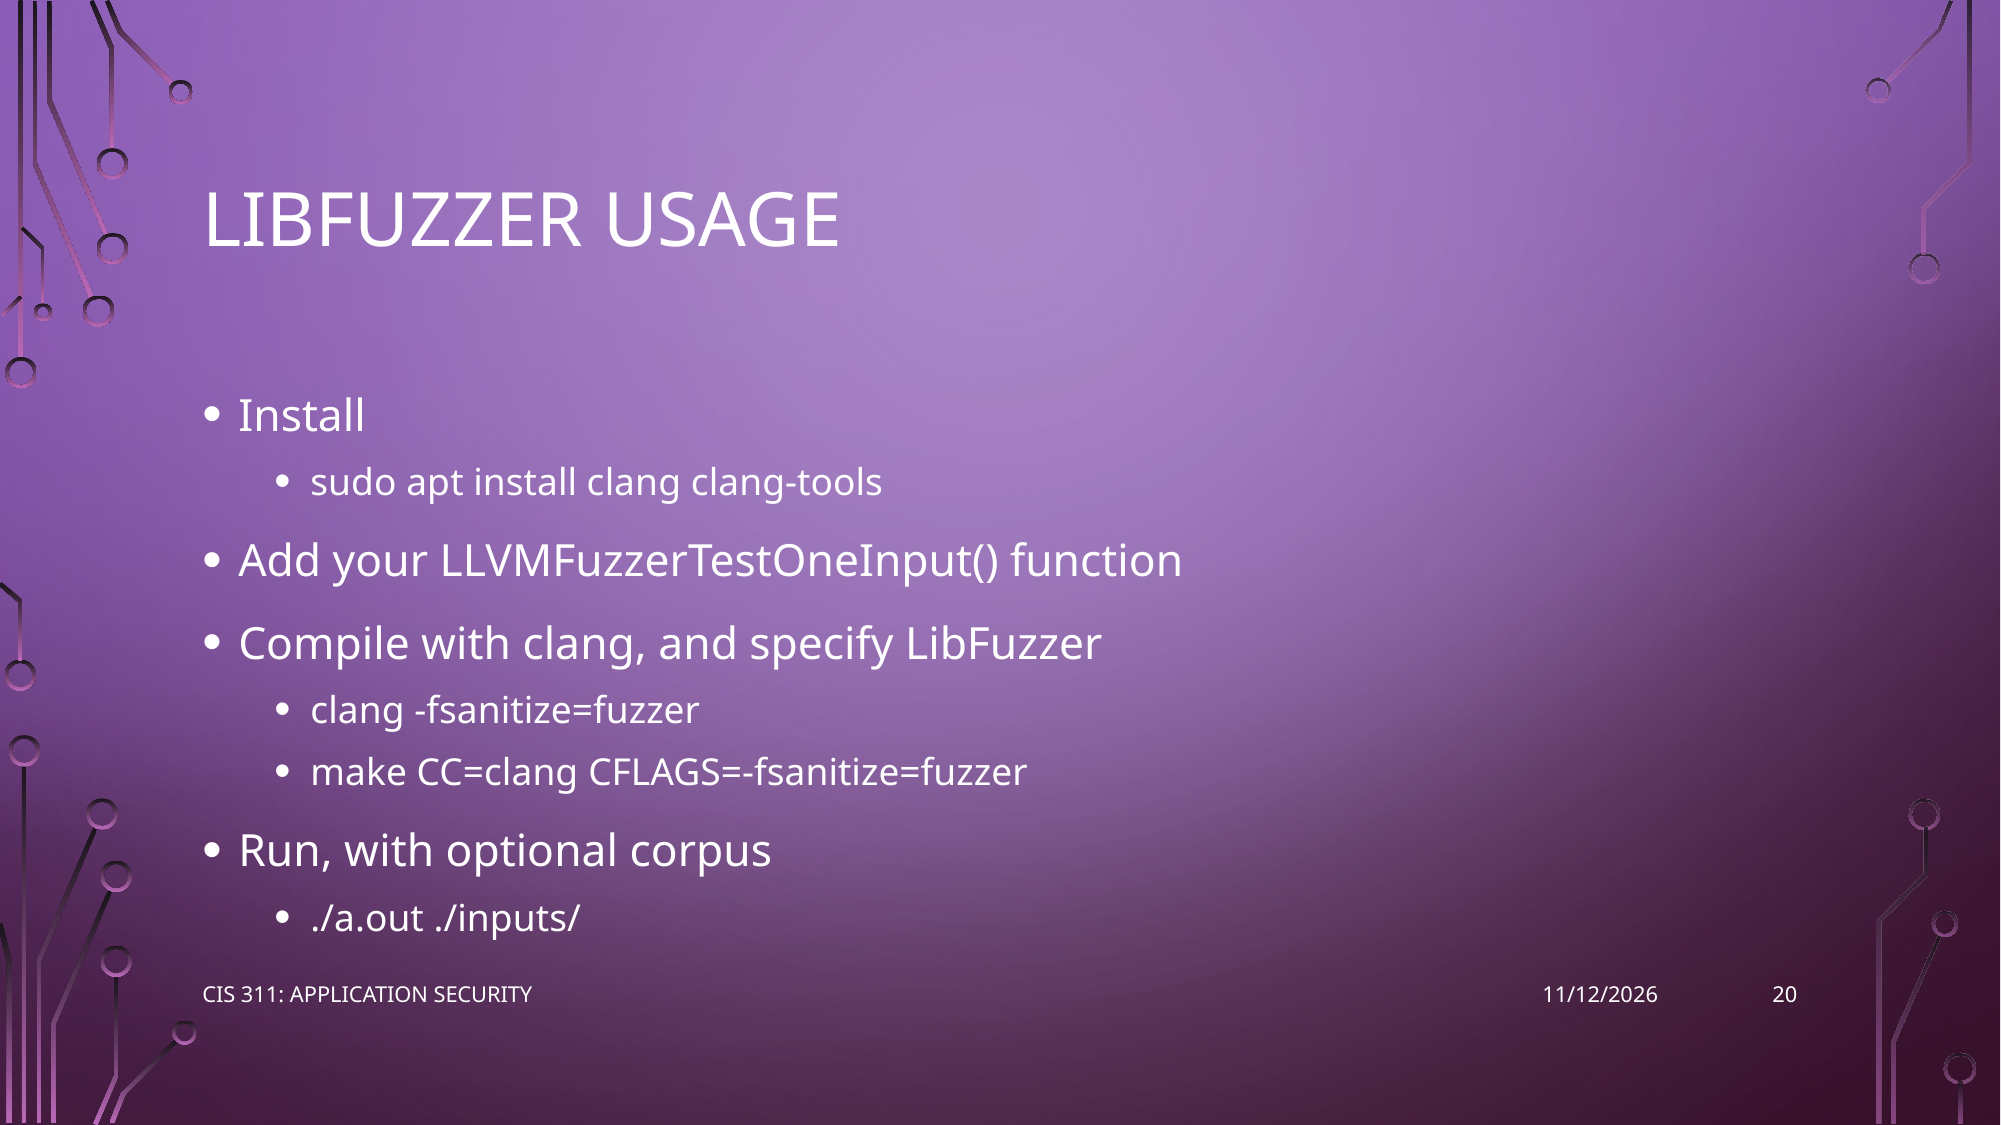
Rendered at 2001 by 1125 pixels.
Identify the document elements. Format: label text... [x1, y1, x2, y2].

slide_number 20 [1685, 965, 1813, 1025]
footer CIS 311: Application Security [187, 965, 1211, 1025]
title LibFuzzer Usage [187, 101, 1813, 344]
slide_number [1223, 965, 1674, 1025]
list Install sudo apt install clang clang-tools Add your LLVMFuzzerTestOneInput() function Compile with clang, and specify LibFuzzer clang -fsanitize=fuzzer make CC=clang CFLAGS=-fsanitize=fuzzer Run, with optional corpus ./a.out ./inputs/ [187, 369, 1813, 950]
